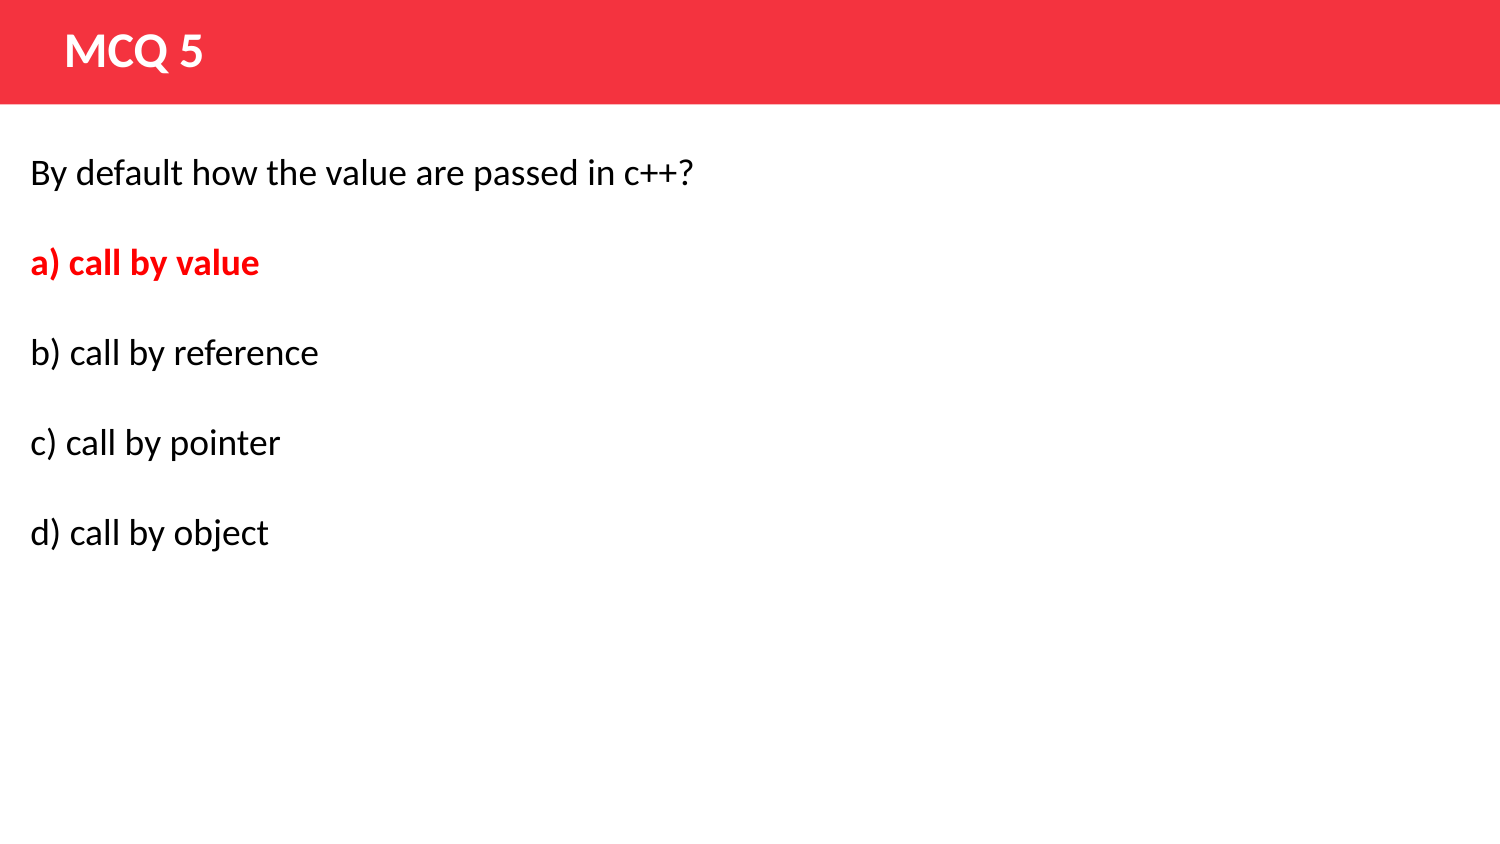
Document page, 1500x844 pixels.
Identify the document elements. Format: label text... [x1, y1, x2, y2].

text_box [0, 0, 1500, 105]
text_box By default how the value are passed in c++? a) call by value b) call by reference c) call by pointer d) call by object [15, 133, 1484, 810]
text_box MCQ 5 [63, 15, 1203, 80]
